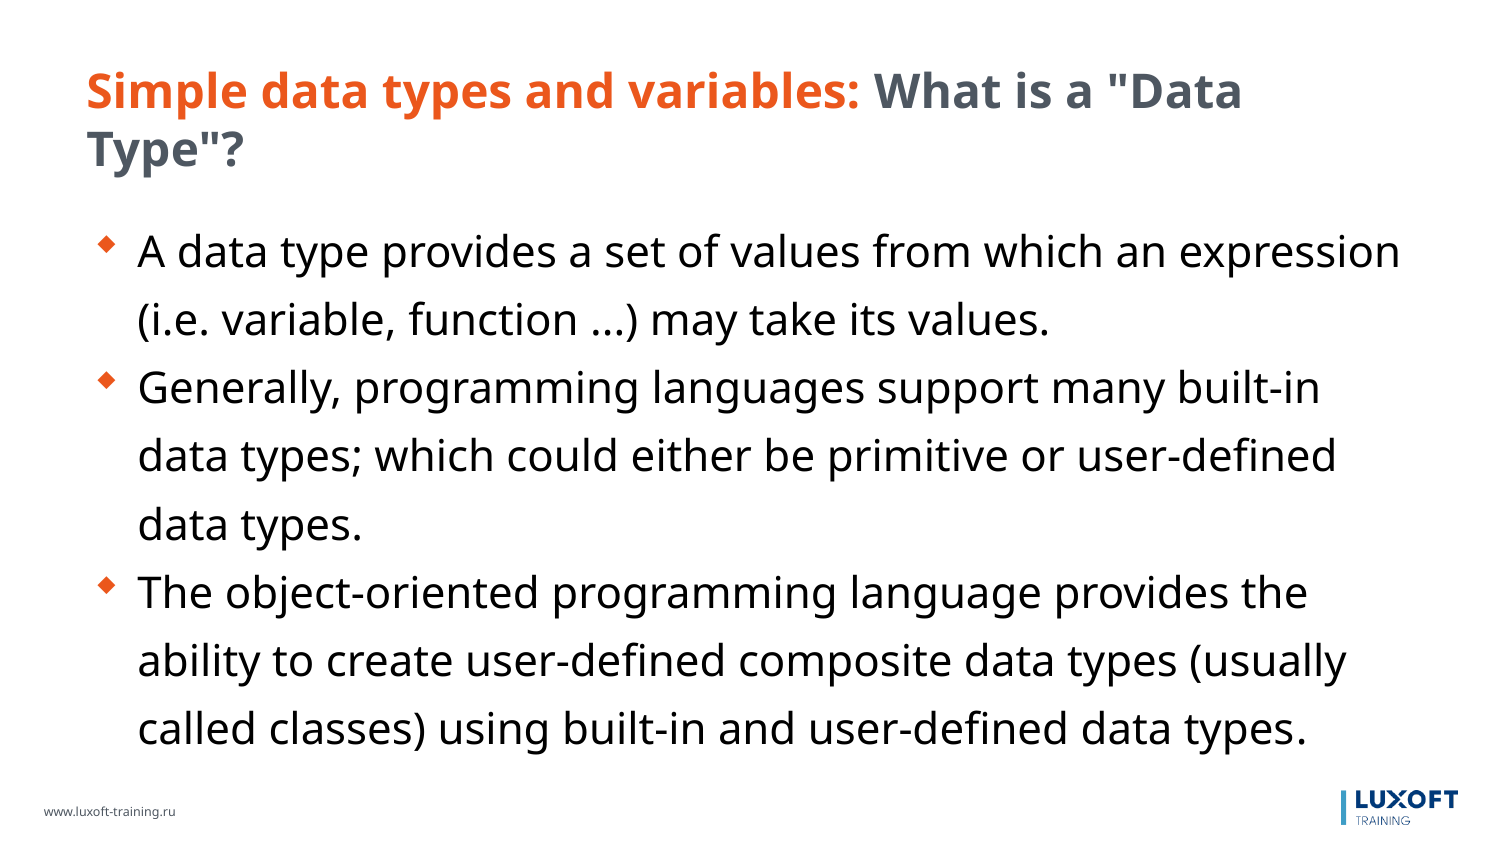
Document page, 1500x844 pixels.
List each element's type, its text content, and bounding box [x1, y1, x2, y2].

text_box A data type provides a set of values from which an expression (i.e. variable, function ...) may take its values. Generally, programming languages support many built-in data types; which could either be primitive or user-defined data types. The object-oriented programming language provides the ability to create user-defined composite data types (usually called classes) using built-in and user-defined data types. [82, 202, 1432, 764]
text_box Simple data types and variables: What is a "Data Type"? [75, 32, 1425, 205]
picture [1341, 790, 1458, 825]
